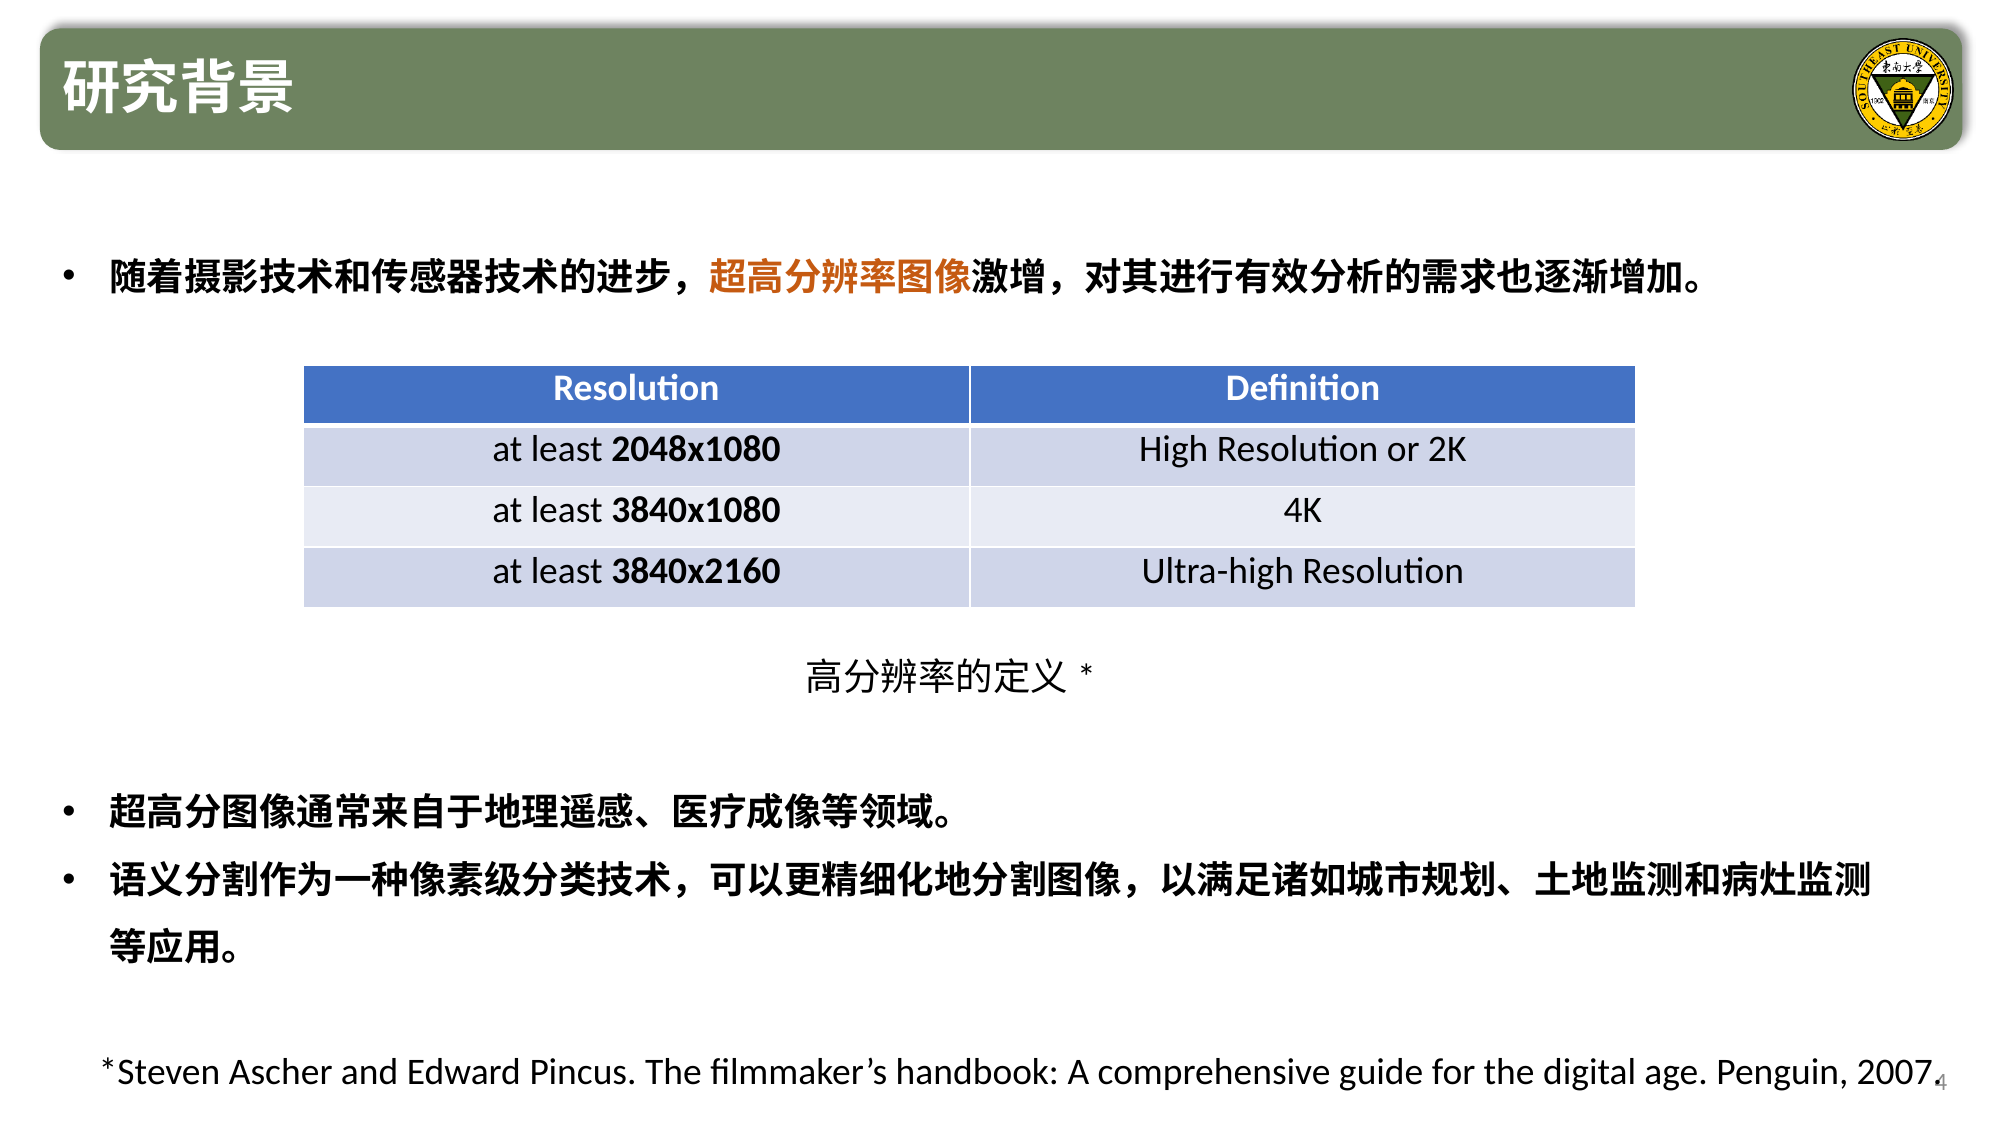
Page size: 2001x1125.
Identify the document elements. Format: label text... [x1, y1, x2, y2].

table_cell 4K [971, 487, 1635, 546]
table_header Resolution [304, 366, 969, 423]
table_header Definition [971, 366, 1635, 423]
table_cell at least 2048x1080 [304, 428, 969, 486]
text_box *Steven Ascher and Edward Pincus. The filmmaker’s handbook: A comprehensive guide for the digital age. Penguin, 2007. [83, 1039, 1960, 1100]
table_cell High Resolution or 2K [971, 428, 1635, 486]
table_cell at least 3840x1080 [304, 487, 969, 546]
table_cell at least 3840x2160 [304, 548, 969, 607]
text_box 超高分图像通常来自于地理遥感、医疗成像等领域。 语义分割作为一种像素级分类技术，可以更精细化地分割图像，以满足诸如城市规划、土地监测和病灶监测等应用。 [47, 758, 1892, 1044]
picture [1852, 38, 1954, 141]
text_box 高分辨率的定义* [790, 645, 1111, 706]
list 研究背景 [47, 42, 1709, 136]
table_cell Ultra-high Resolution [971, 548, 1635, 607]
text_box 随着摄影技术和传感器技术的进步，超高分辨率图像激增，对其进行有效分析的需求也逐渐增加。 [47, 222, 1892, 305]
slide_number 4 [1843, 1051, 1963, 1111]
